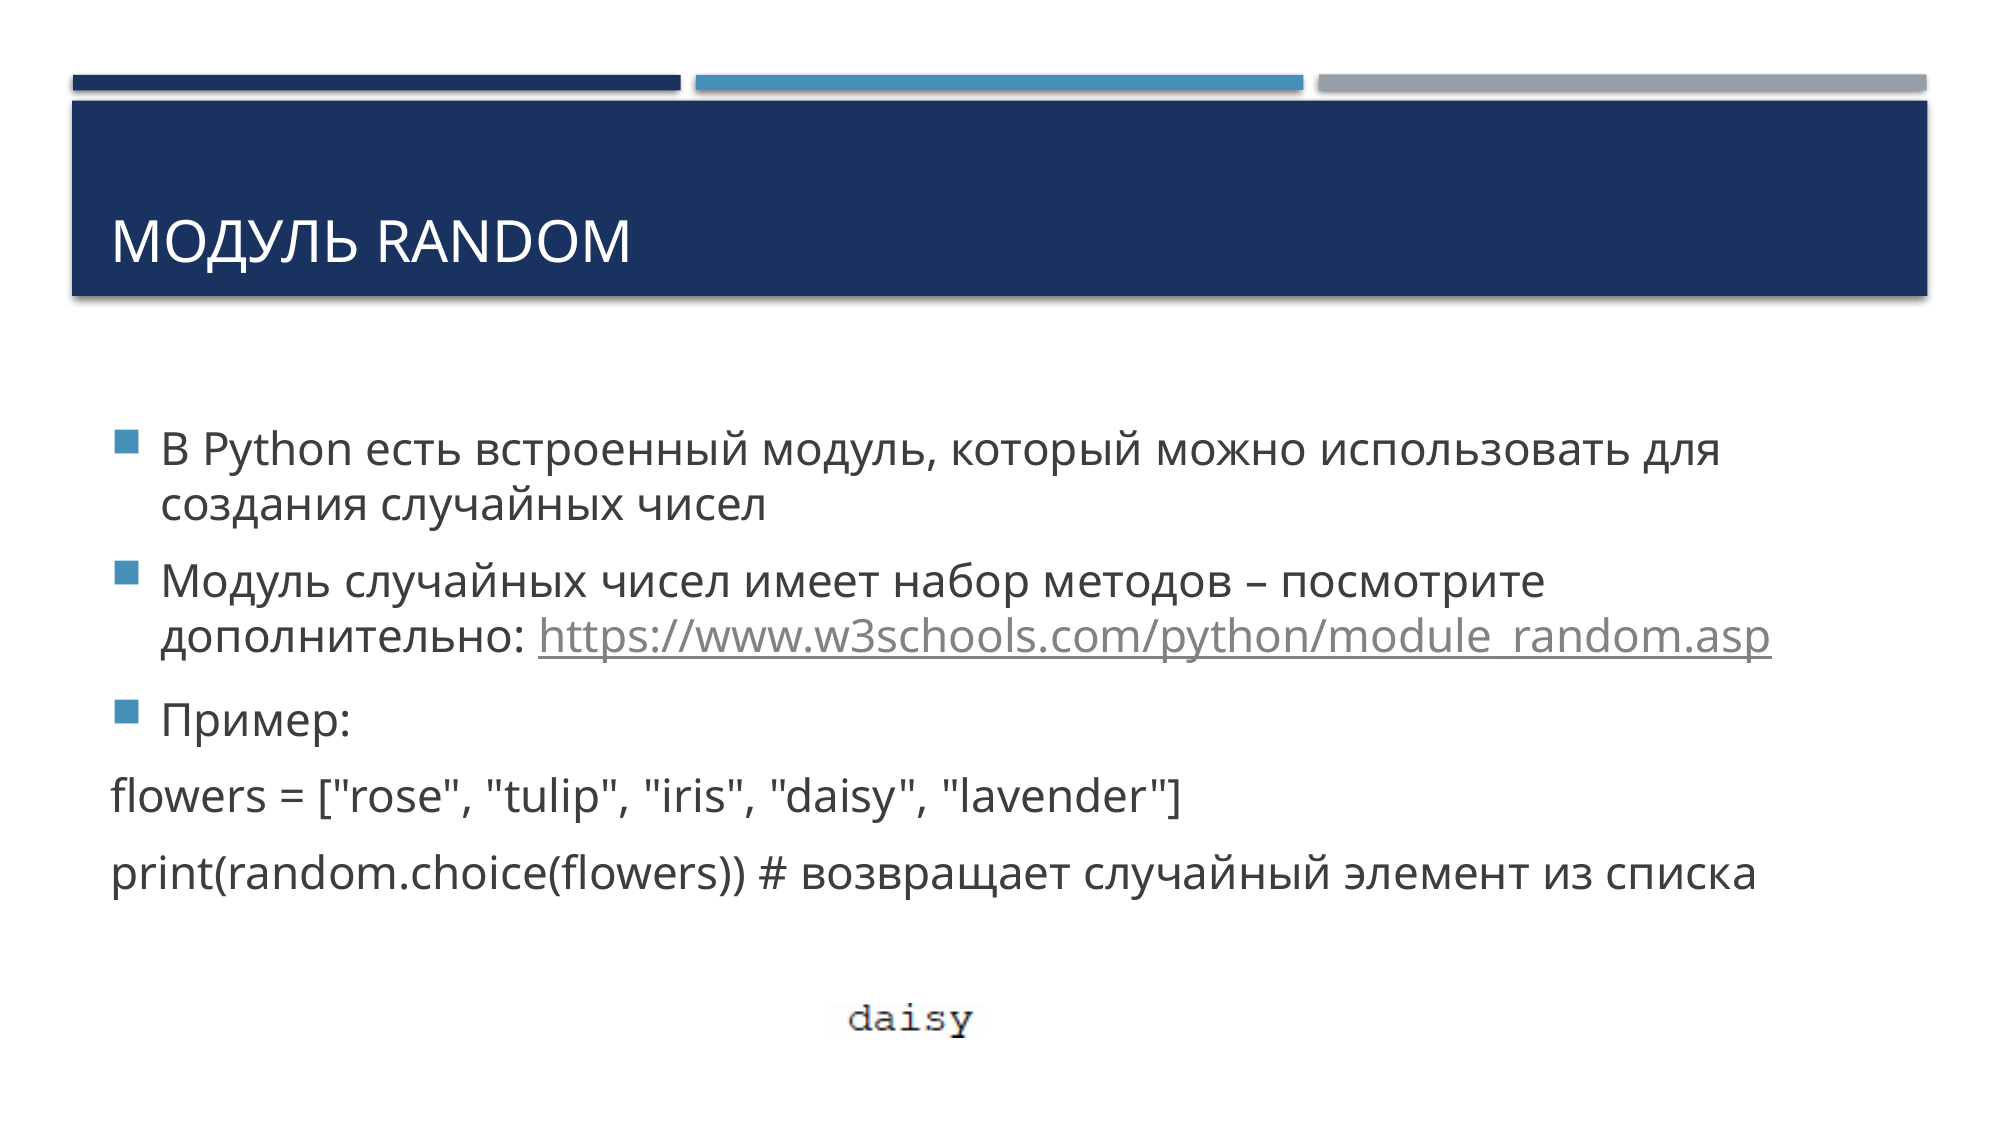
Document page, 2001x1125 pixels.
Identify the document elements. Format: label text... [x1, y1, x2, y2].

title Модуль Random [95, 115, 1905, 282]
list В Python есть встроенный модуль, который можно использовать для создания случайных чисел Модуль случайных чисел имеет набор методов – посмотрите дополнительно: https://www.w3schools.com/python/module_random.asp Пример: flowers = ["rose", "tulip", "iris", "daisy", "lavender"] print(random.choice(flowers)) # возвращает случайный элемент из списка [95, 357, 1905, 962]
picture [829, 1002, 985, 1038]
